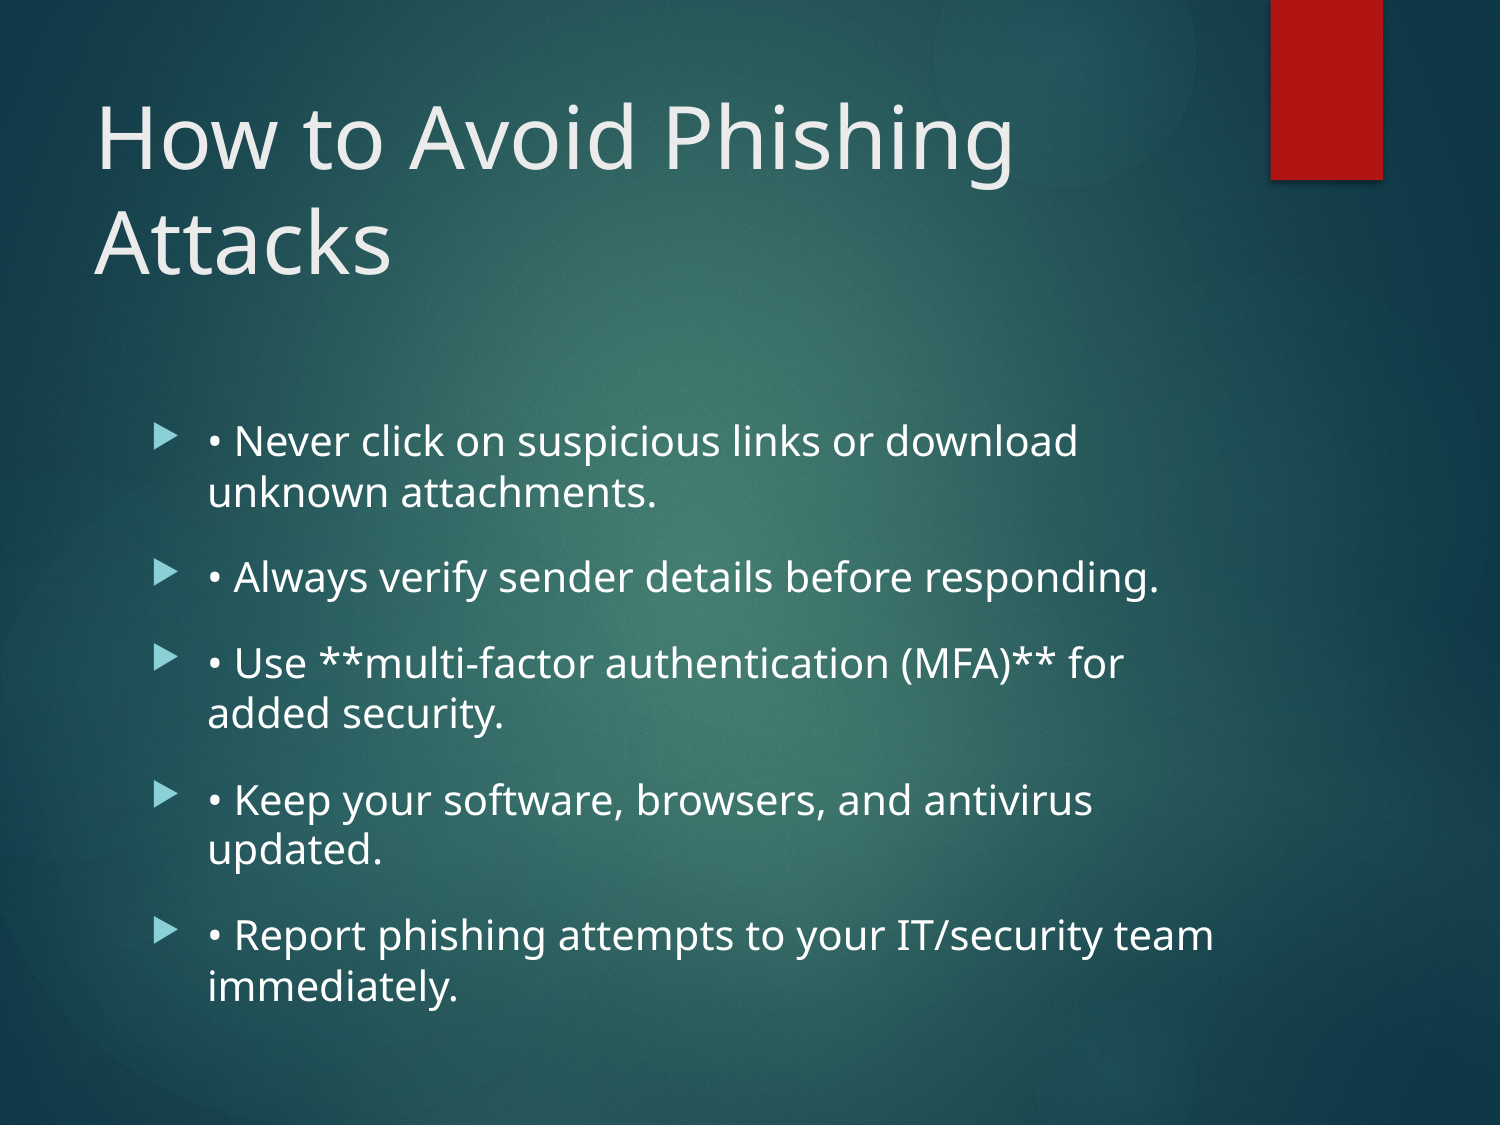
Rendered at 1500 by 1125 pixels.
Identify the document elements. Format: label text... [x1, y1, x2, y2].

title How to Avoid Phishing Attacks [79, 74, 1237, 304]
list • Never click on suspicious links or download unknown attachments. • Always verify sender details before responding. • Use **multi-factor authentication (MFA)** for added security. • Keep your software, browsers, and antivirus updated. • Report phishing attempts to your IT/security team immediately. [135, 336, 1237, 1025]
